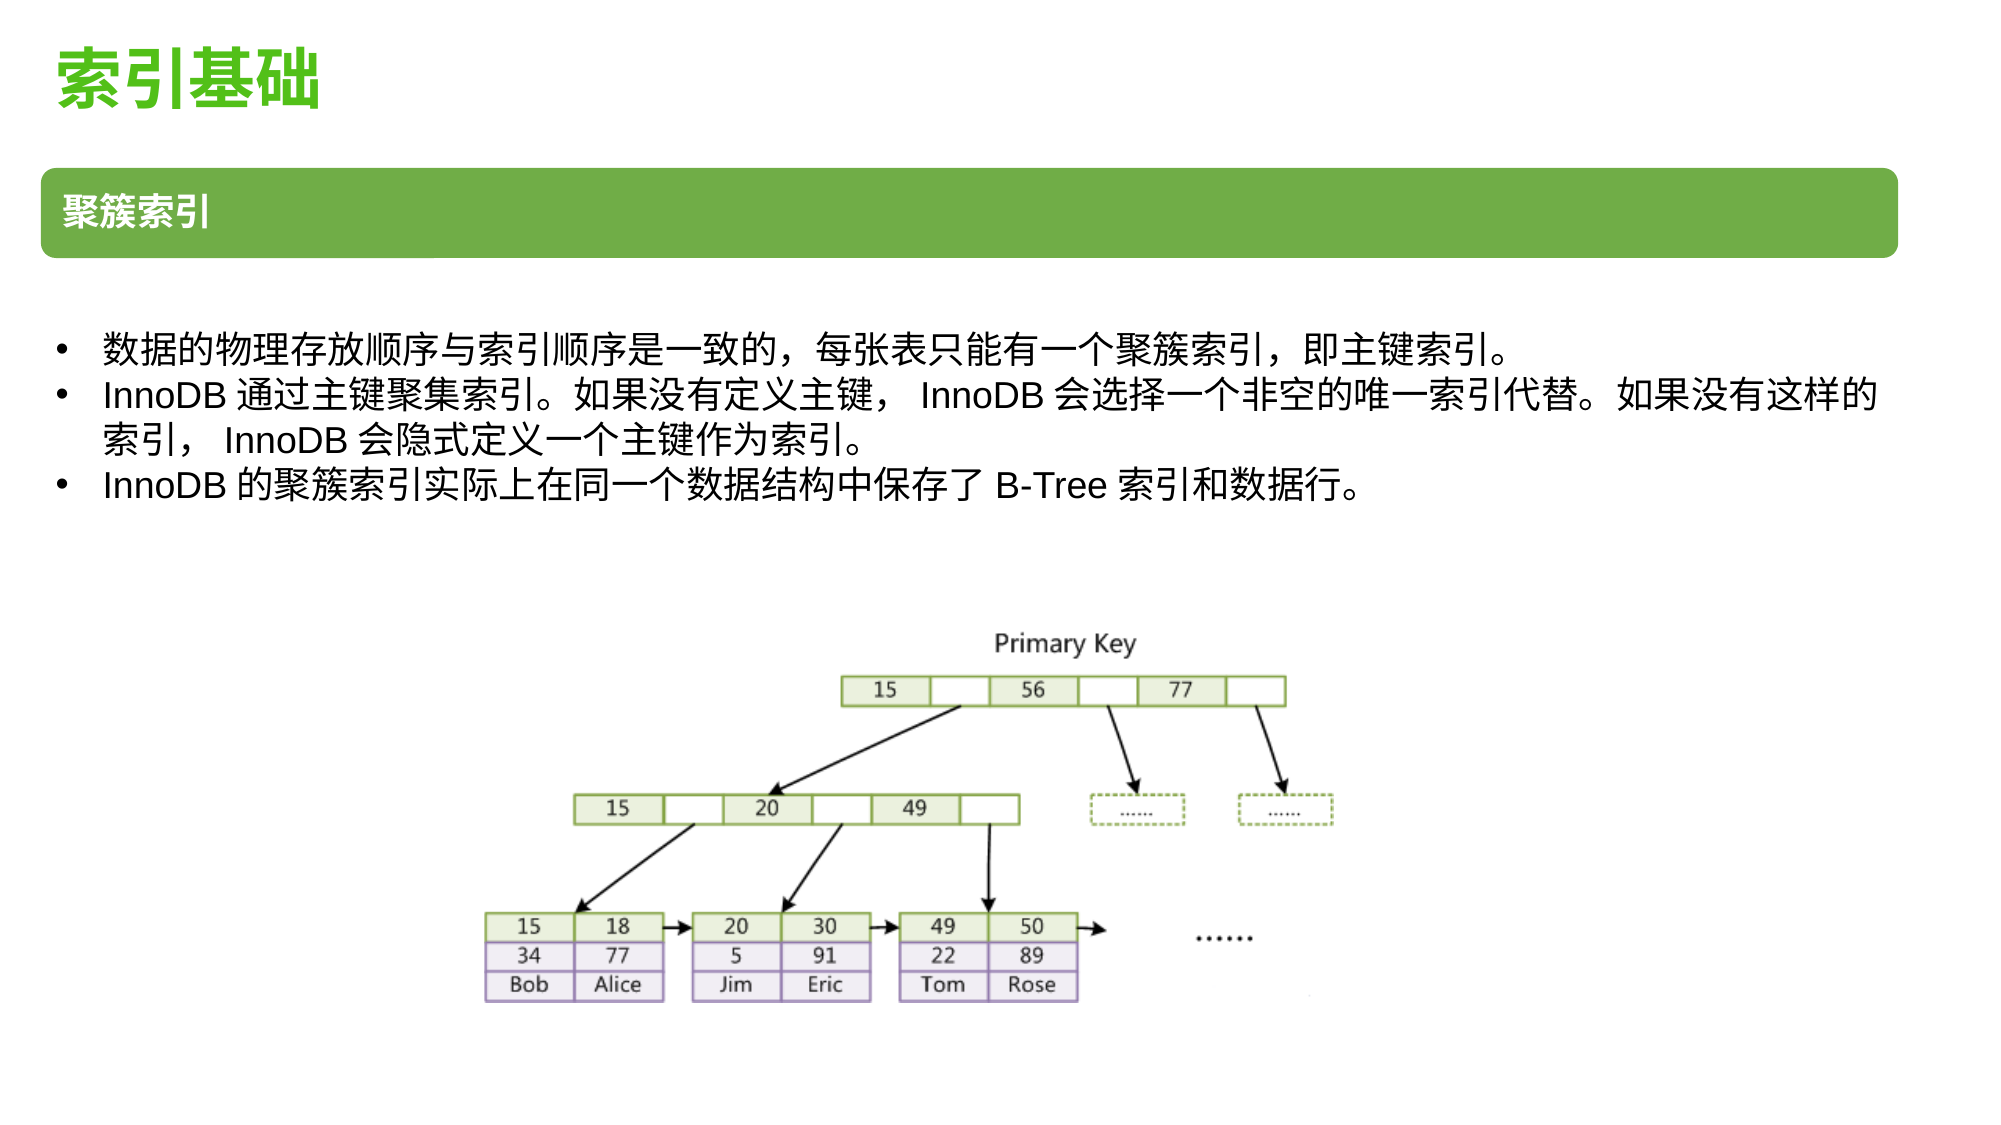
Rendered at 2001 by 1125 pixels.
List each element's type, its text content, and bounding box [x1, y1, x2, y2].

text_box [40, 167, 1899, 258]
text_box 索引基础 [40, 29, 1106, 124]
text_box 数据的物理存放顺序与索引顺序是一致的，每张表只能有一个聚簇索引，即主键索引。 InnoDB通过主键聚集索引。如果没有定义主键，InnoDB会选择一个非空的唯一索引代替。如果没有这样的索引，InnoDB会隐式定义一个主键作为索引。 InnoDB的聚簇索引实际上在同一个数据结构中保存了B-Tree索引和数据行。 [40, 318, 1899, 514]
picture [484, 626, 1334, 1003]
